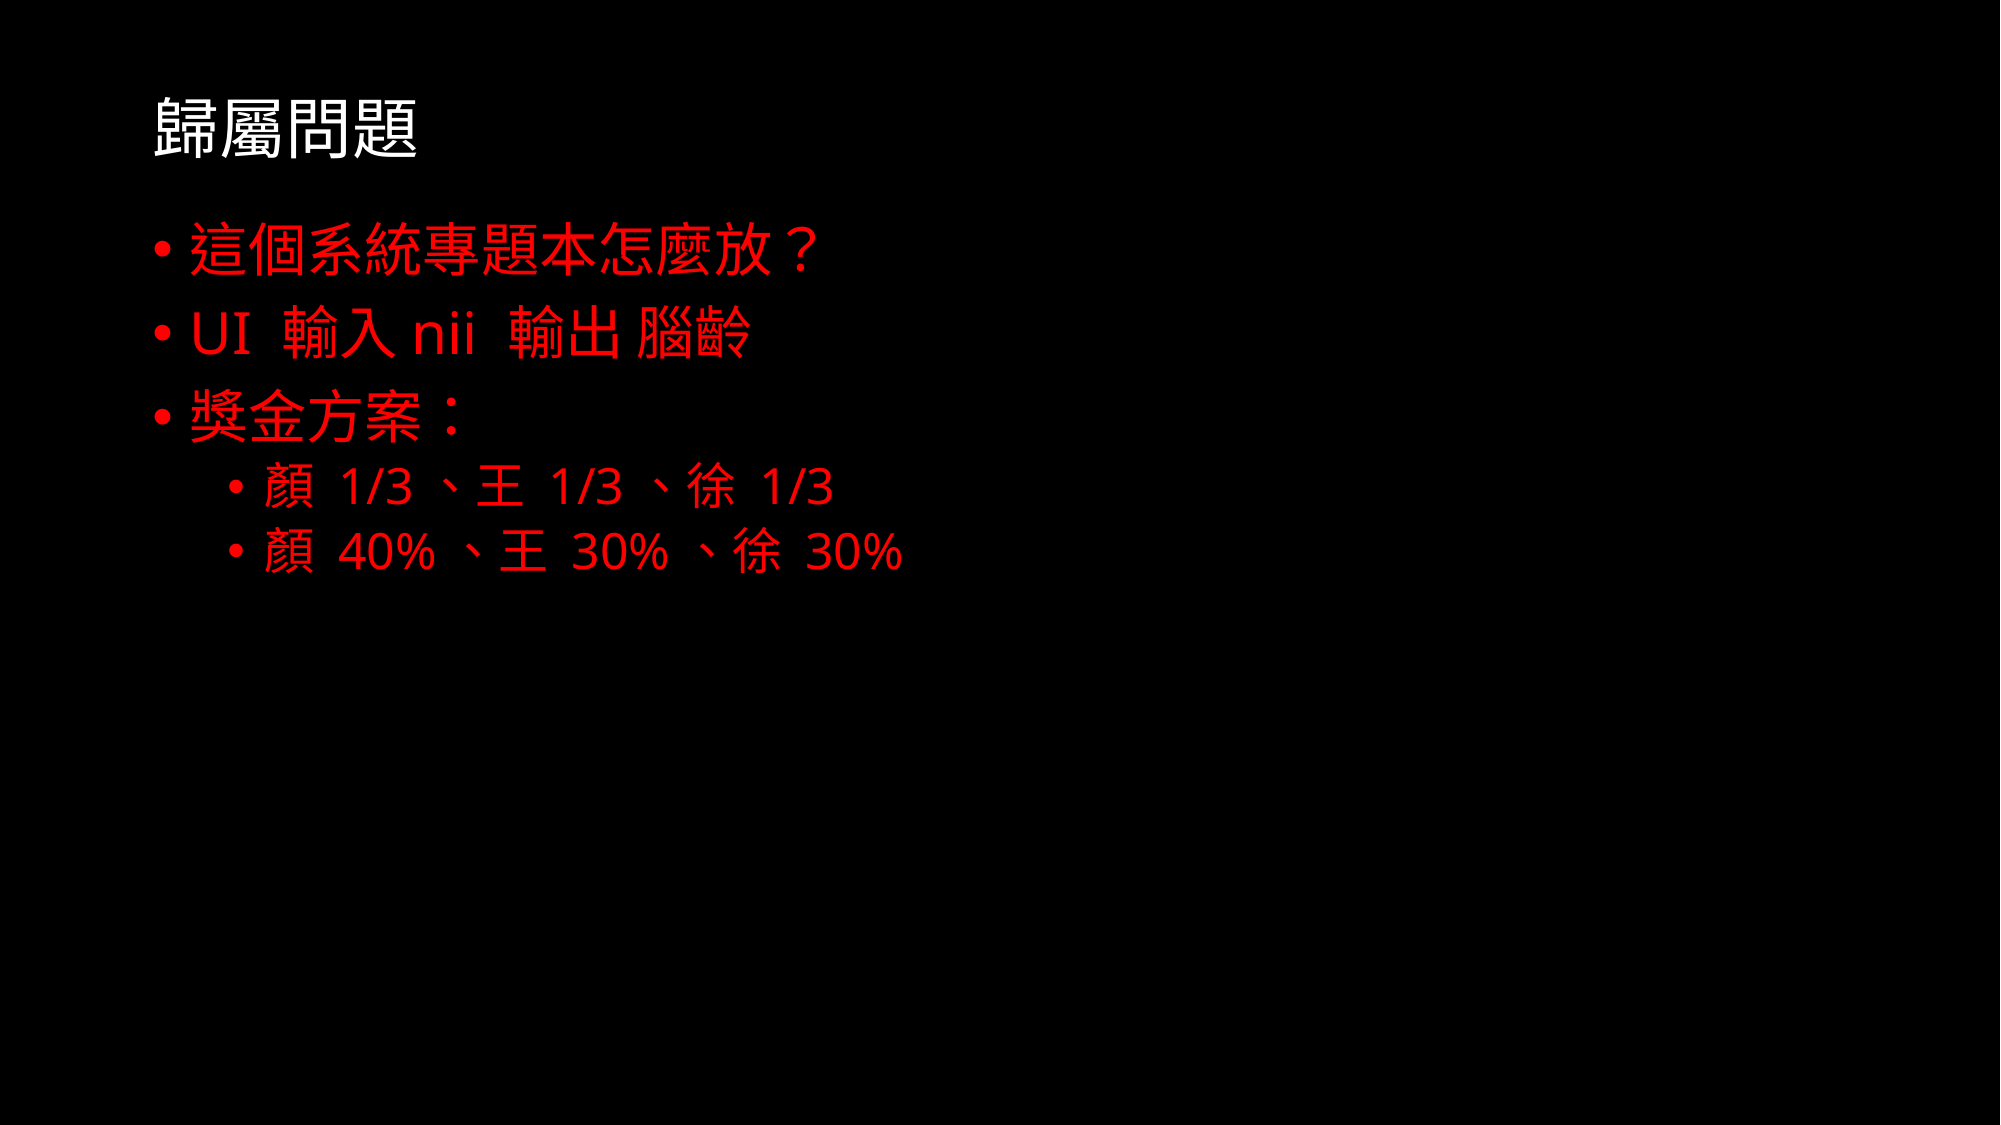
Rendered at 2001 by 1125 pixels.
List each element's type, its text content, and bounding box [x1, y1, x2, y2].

title 歸屬問題 [137, 66, 1863, 198]
list 這個系統專題本怎麼放？ UI 輸入nii 輸出 腦齡 獎金方案： 顏 1/3、王 1/3、徐 1/3 顏 40%、王 30%、徐 30% [137, 213, 1863, 1014]
